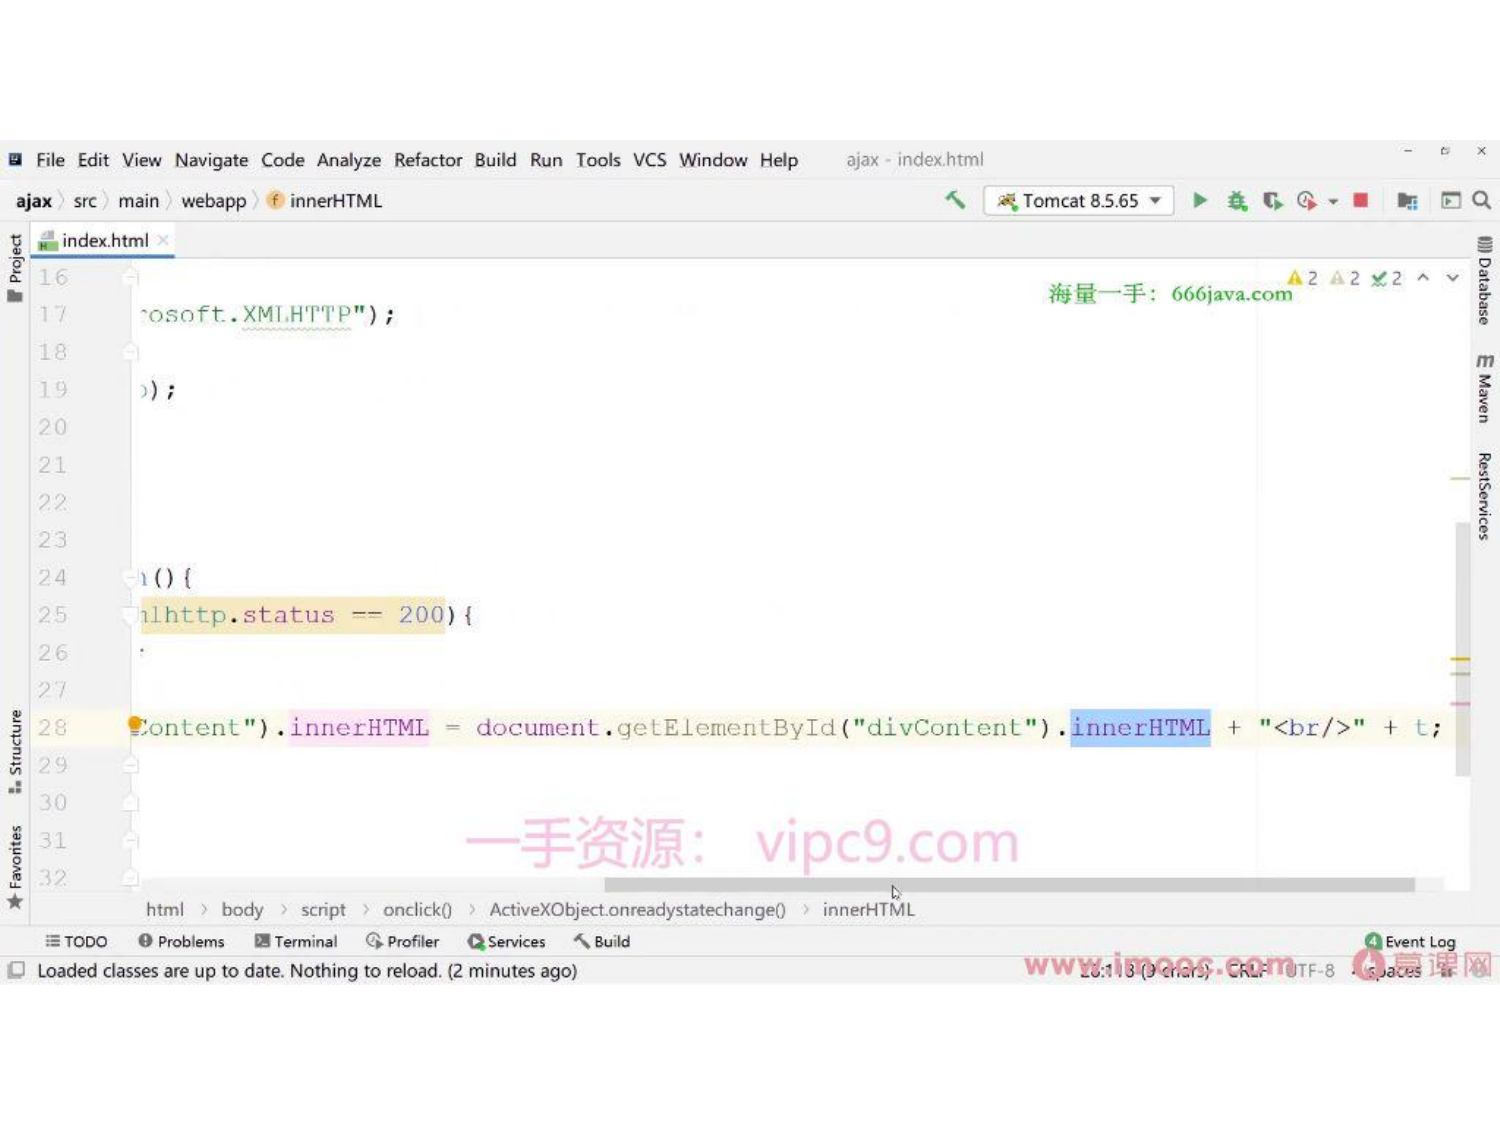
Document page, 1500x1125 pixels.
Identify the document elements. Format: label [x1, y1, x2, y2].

picture [0, 140, 1500, 985]
